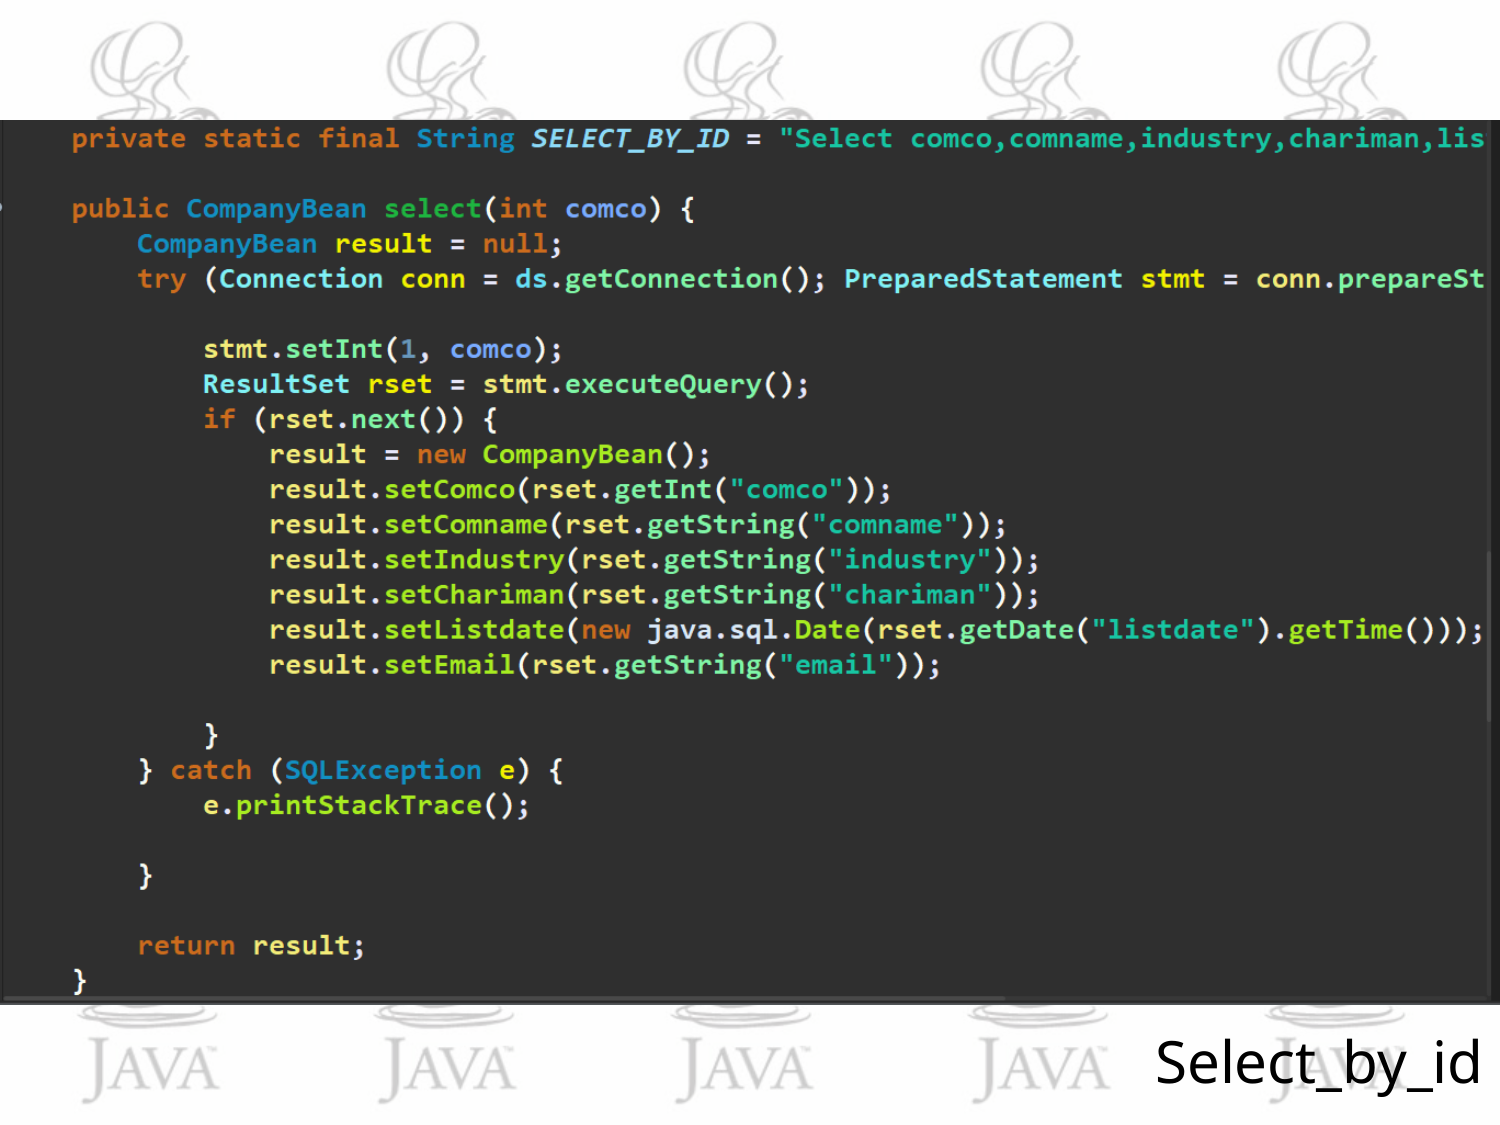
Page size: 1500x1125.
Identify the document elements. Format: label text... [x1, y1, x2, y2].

text_box Select_by_id [939, 1005, 1499, 1124]
picture [0, 119, 1500, 1005]
